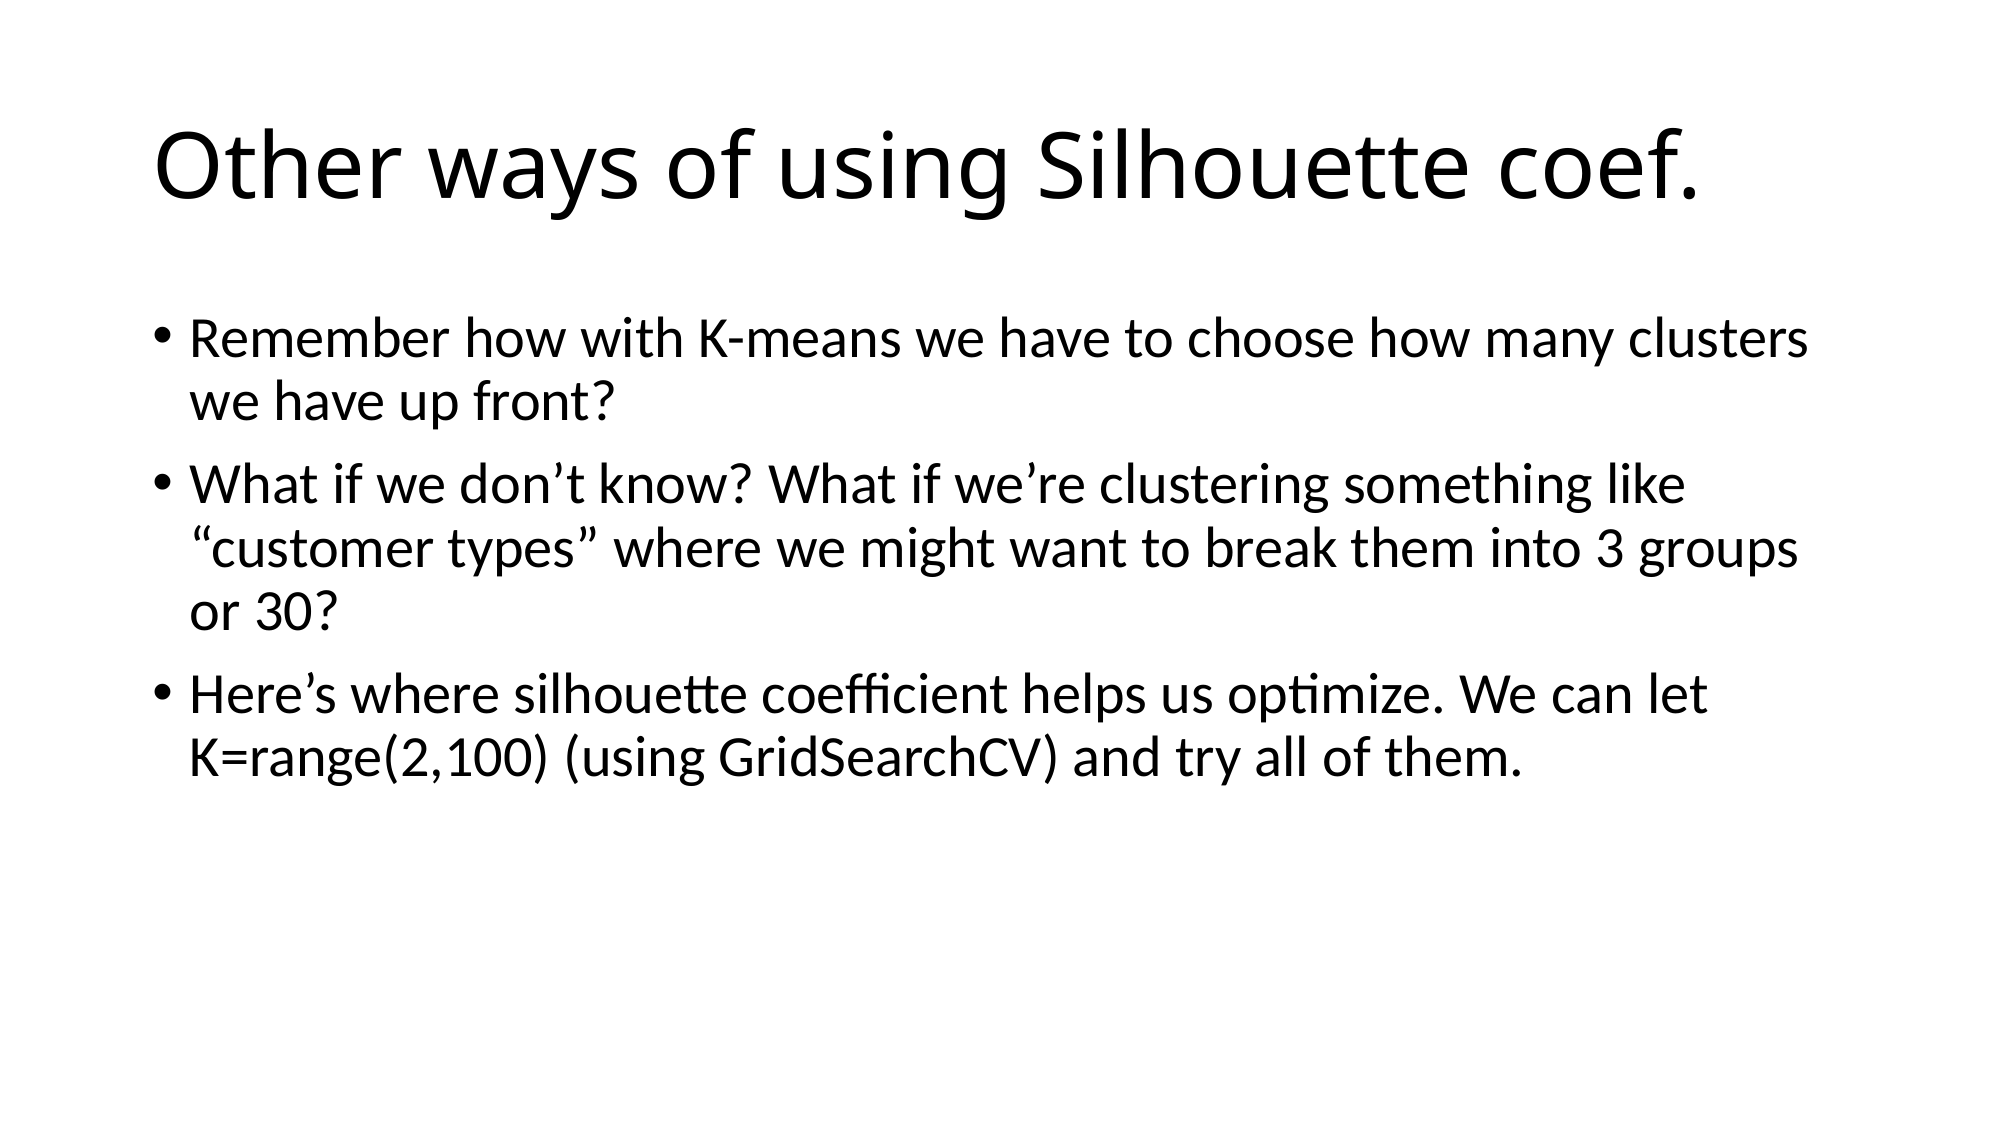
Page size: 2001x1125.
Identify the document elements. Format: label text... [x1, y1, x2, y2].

title Other ways of using Silhouette coef. [137, 59, 1863, 278]
list Remember how with K-means we have to choose how many clusters we have up front? What if we don’t know? What if we’re clustering something like “customer types” where we might want to break them into 3 groups or 30? Here’s where silhouette coefficient helps us optimize. We can let K=range(2,100) (using GridSearchCV) and try all of them. [137, 299, 1863, 1014]
